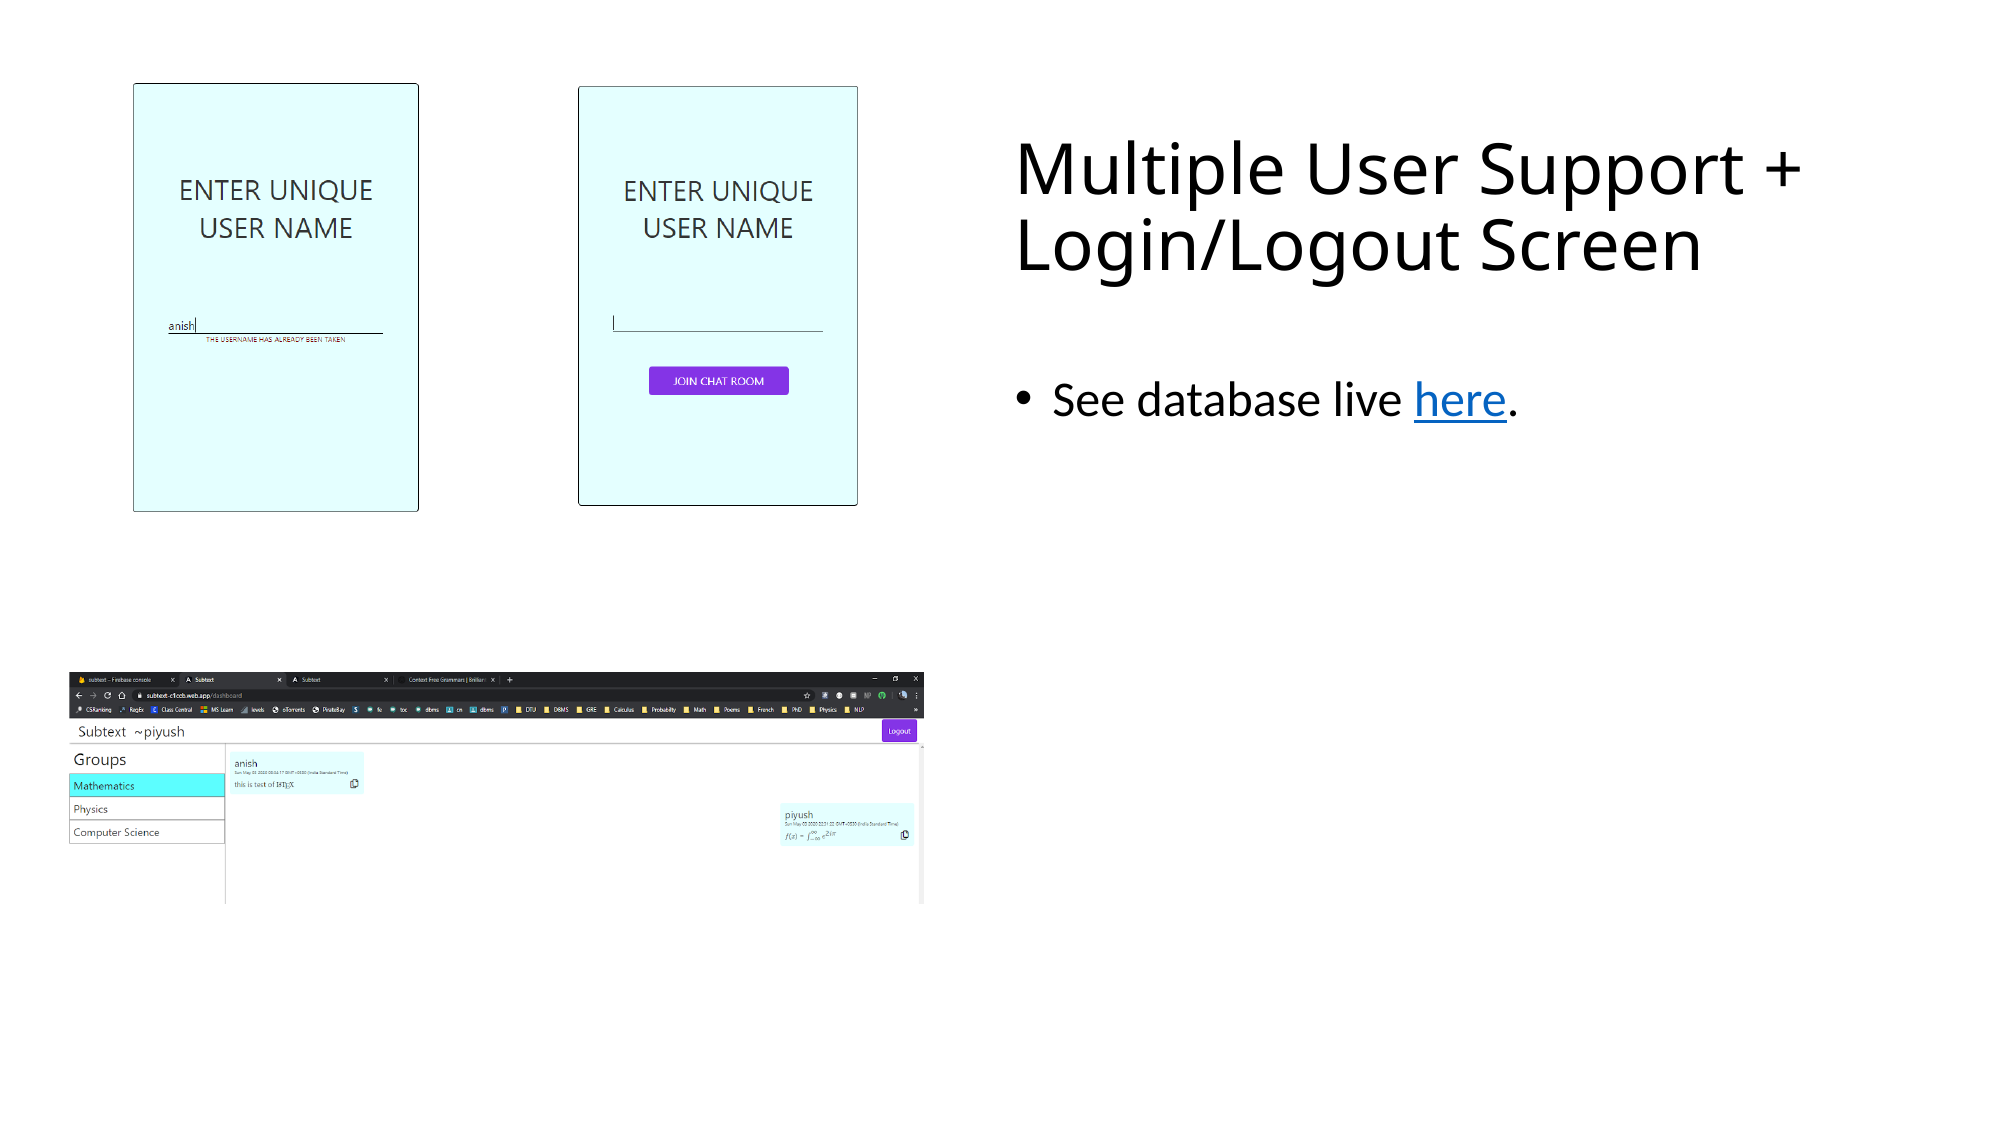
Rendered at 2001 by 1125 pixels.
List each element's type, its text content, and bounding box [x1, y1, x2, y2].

list See database live here. [999, 365, 1863, 1014]
picture [542, 59, 897, 534]
title Multiple User Support + Login/Logout Screen [999, 83, 1863, 337]
picture [106, 59, 442, 534]
picture [69, 672, 924, 904]
